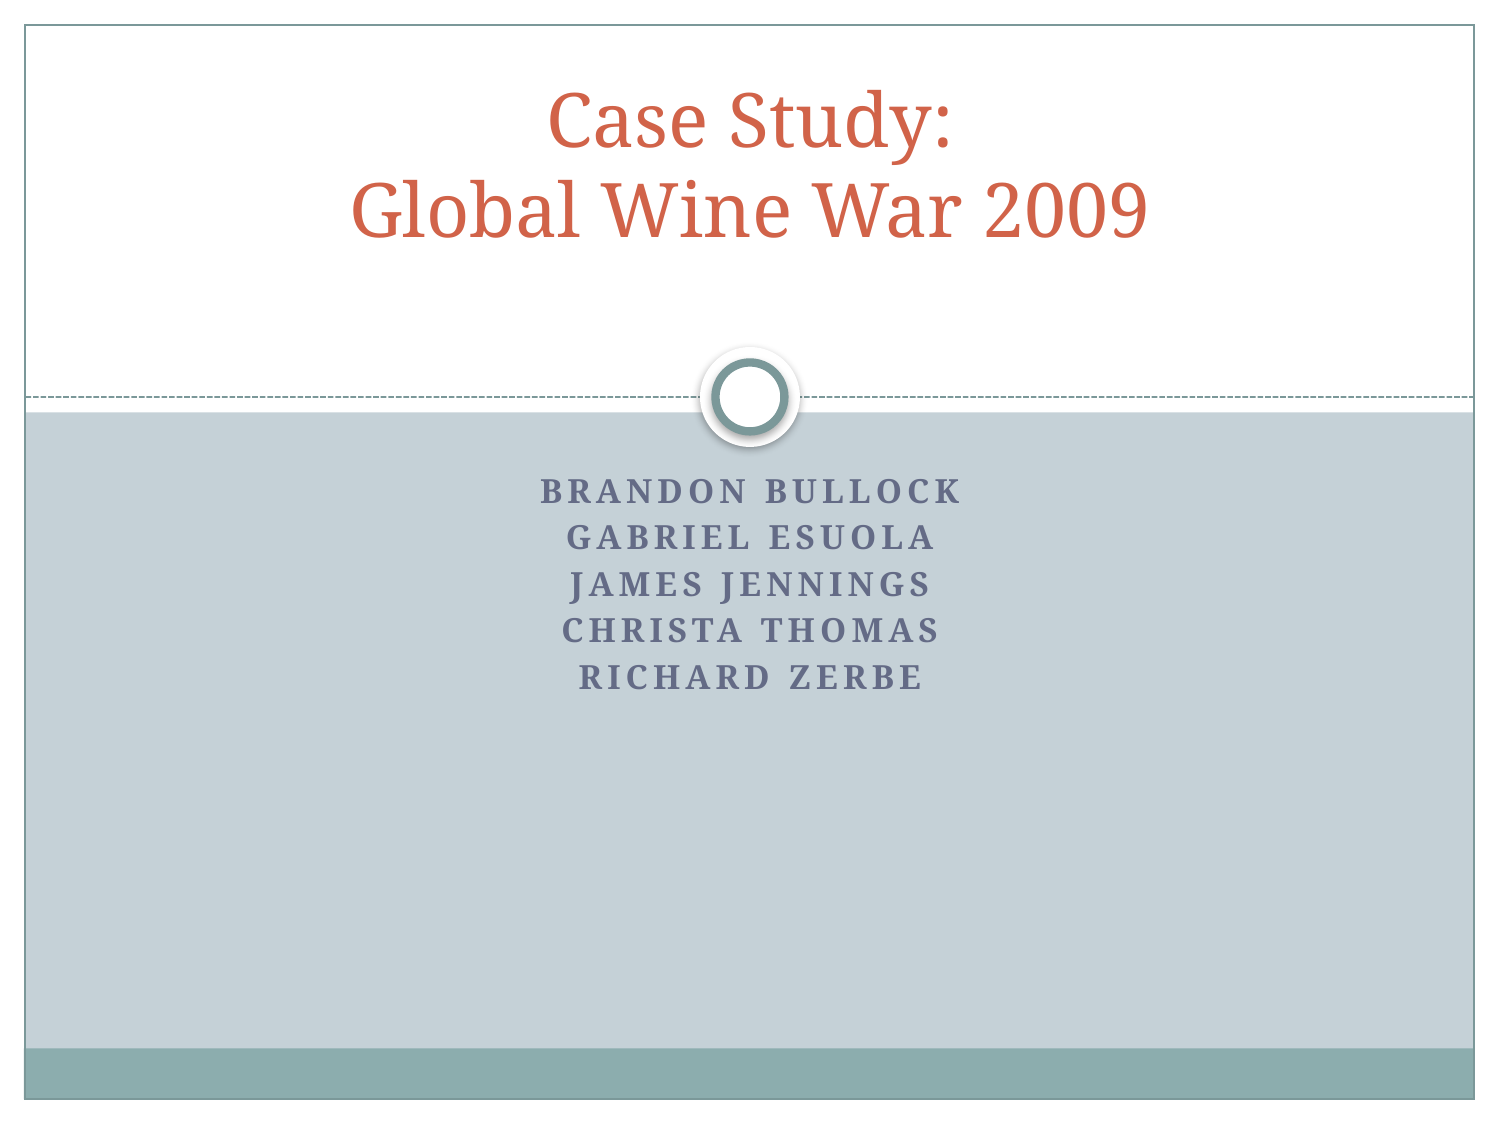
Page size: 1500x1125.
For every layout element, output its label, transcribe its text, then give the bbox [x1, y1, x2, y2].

title Case Study: Global Wine War 2009 [112, 62, 1388, 350]
subtitle Brandon Bullock Gabriel Esuola James Jennings Christa Thomas Richard Zerbe [225, 462, 1275, 750]
